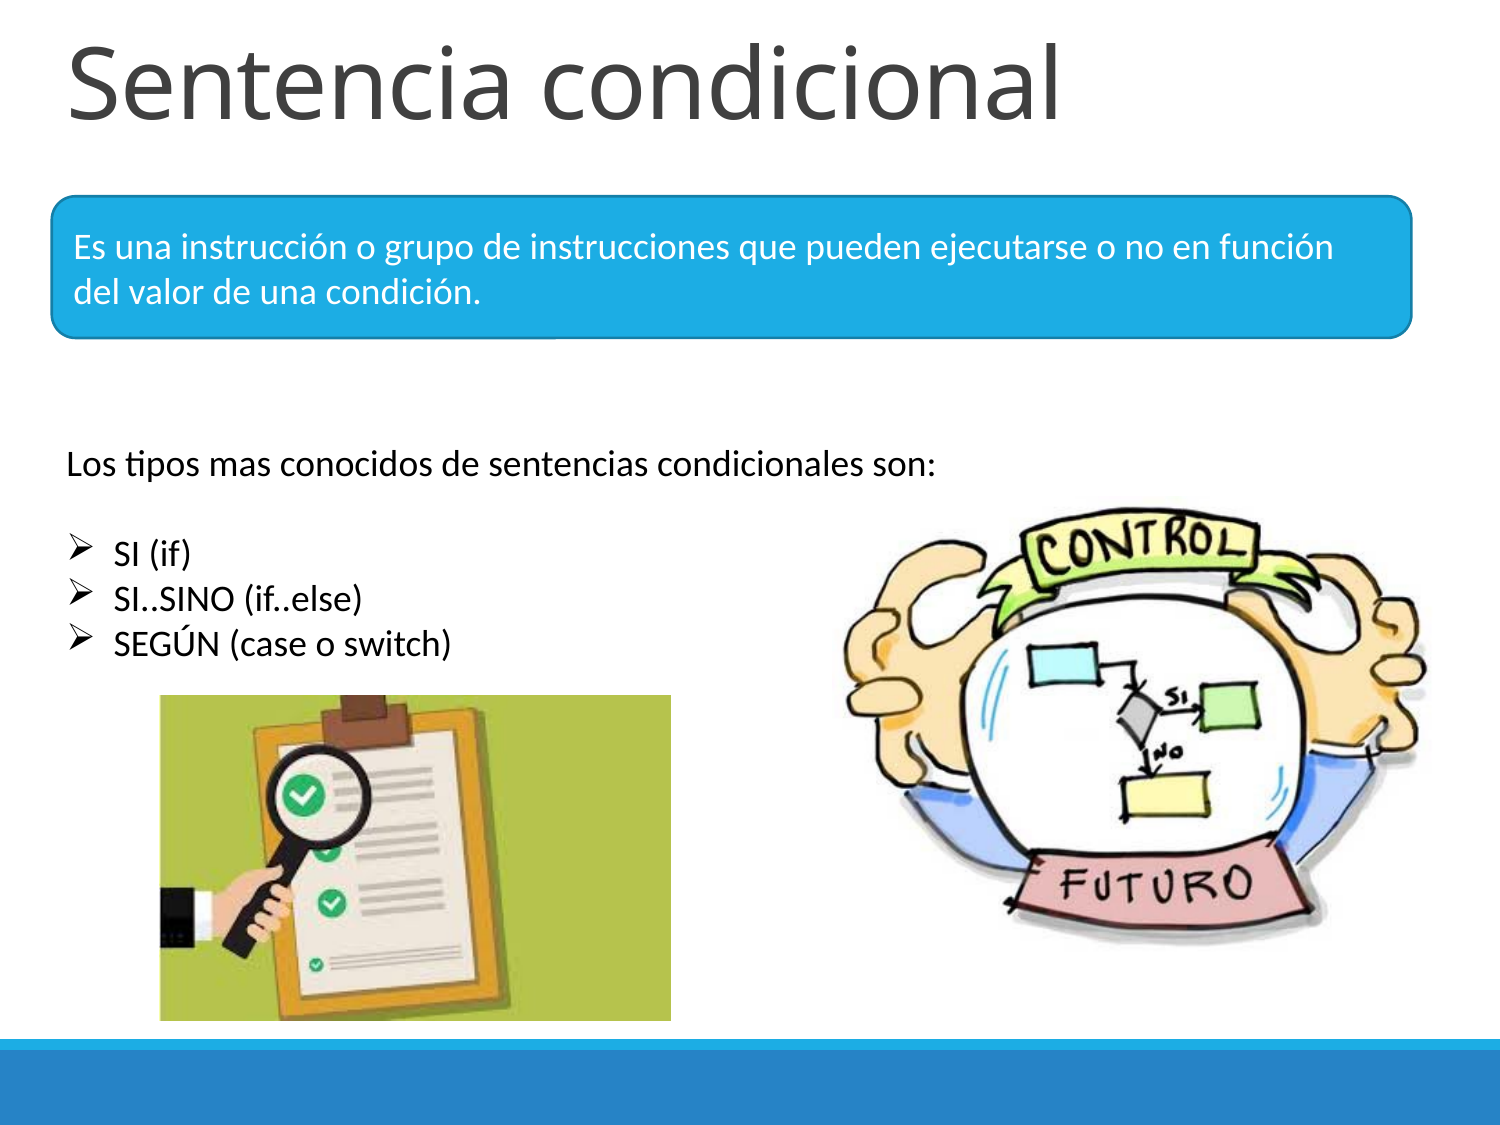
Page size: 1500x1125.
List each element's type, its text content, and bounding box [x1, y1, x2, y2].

picture [158, 695, 671, 1021]
text_box Es una instrucción o grupo de instrucciones que pueden ejecutarse o no en función del valor de una condición. [50, 194, 1413, 340]
title Sentencia condicional [51, 0, 1290, 148]
text_box Los tipos mas conocidos de sentencias condicionales son: SI (if) SI..SINO (if..else) SEGÚN (case o switch) [51, 386, 998, 717]
picture [832, 496, 1444, 958]
